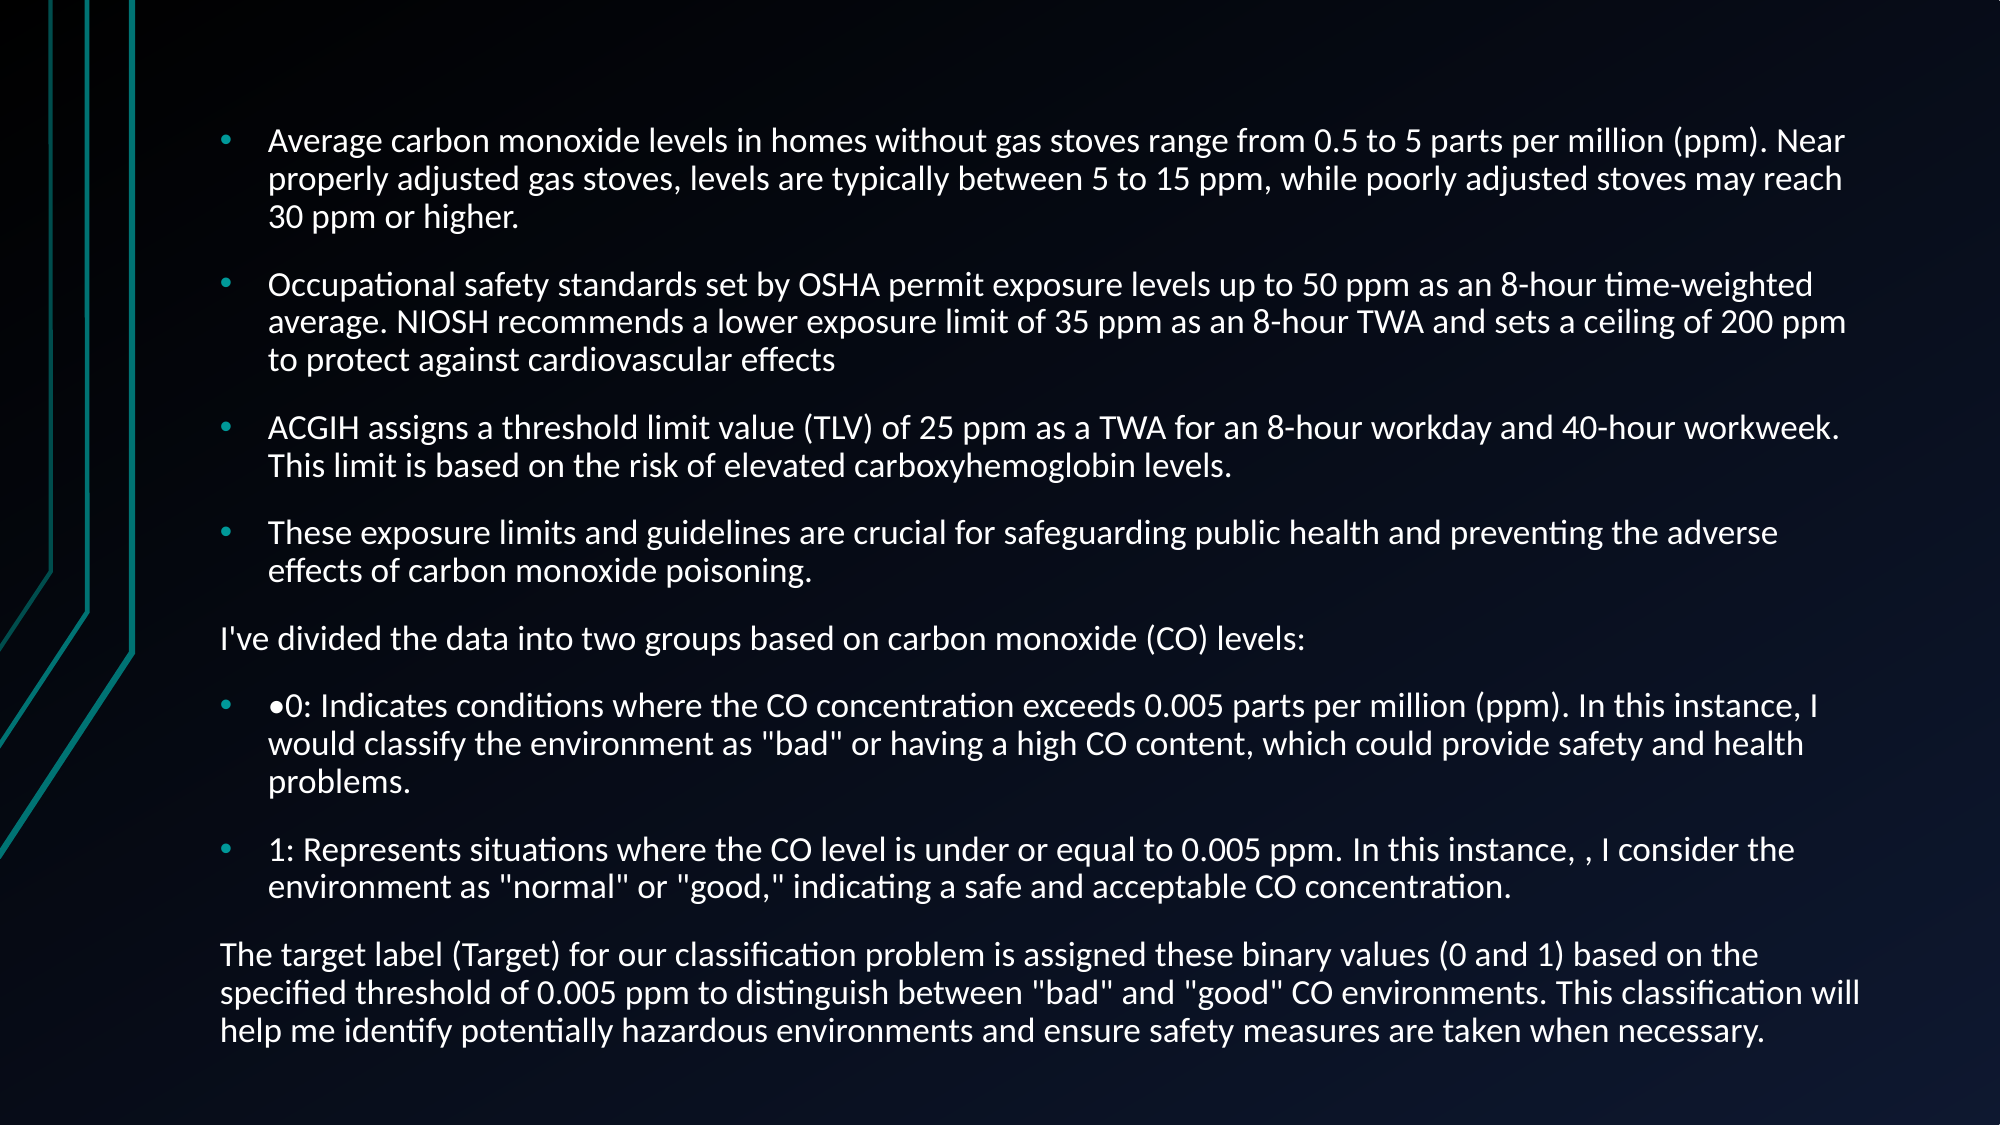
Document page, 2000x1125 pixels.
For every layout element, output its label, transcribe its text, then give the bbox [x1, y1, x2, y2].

list Average carbon monoxide levels in homes without gas stoves range from 0.5 to 5 parts per million (ppm). Near properly adjusted gas stoves, levels are typically between 5 to 15 ppm, while poorly adjusted stoves may reach 30 ppm or higher. Occupational safety standards set by OSHA permit exposure levels up to 50 ppm as an 8-hour time-weighted average. NIOSH recommends a lower exposure limit of 35 ppm as an 8-hour TWA and sets a ceiling of 200 ppm to protect against cardiovascular effects ACGIH assigns a threshold limit value (TLV) of 25 ppm as a TWA for an 8-hour workday and 40-hour workweek. This limit is based on the risk of elevated carboxyhemoglobin levels. These exposure limits and guidelines are crucial for safeguarding public health and preventing the adverse effects of carbon monoxide poisoning. I've divided the data into two groups based on carbon monoxide (CO) levels: •0: Indicates conditions where the CO concentration exceeds 0.005 parts per million (ppm). In this instance, I would classify the environment as "bad" or having a high CO content, which could provide safety and health problems. 1: Represents situations where the CO level is under or equal to 0.005 ppm. In this instance, , I consider the environment as "normal" or "good," indicating a safe and acceptable CO concentration. The target label (Target) for our classification problem is assigned these binary values (0 and 1) based on the specified threshold of 0.005 ppm to distinguish between "bad" and "good" CO environments. This classification will help me identify potentially hazardous environments and ensure safety measures are taken when necessary. [199, 112, 1900, 1075]
